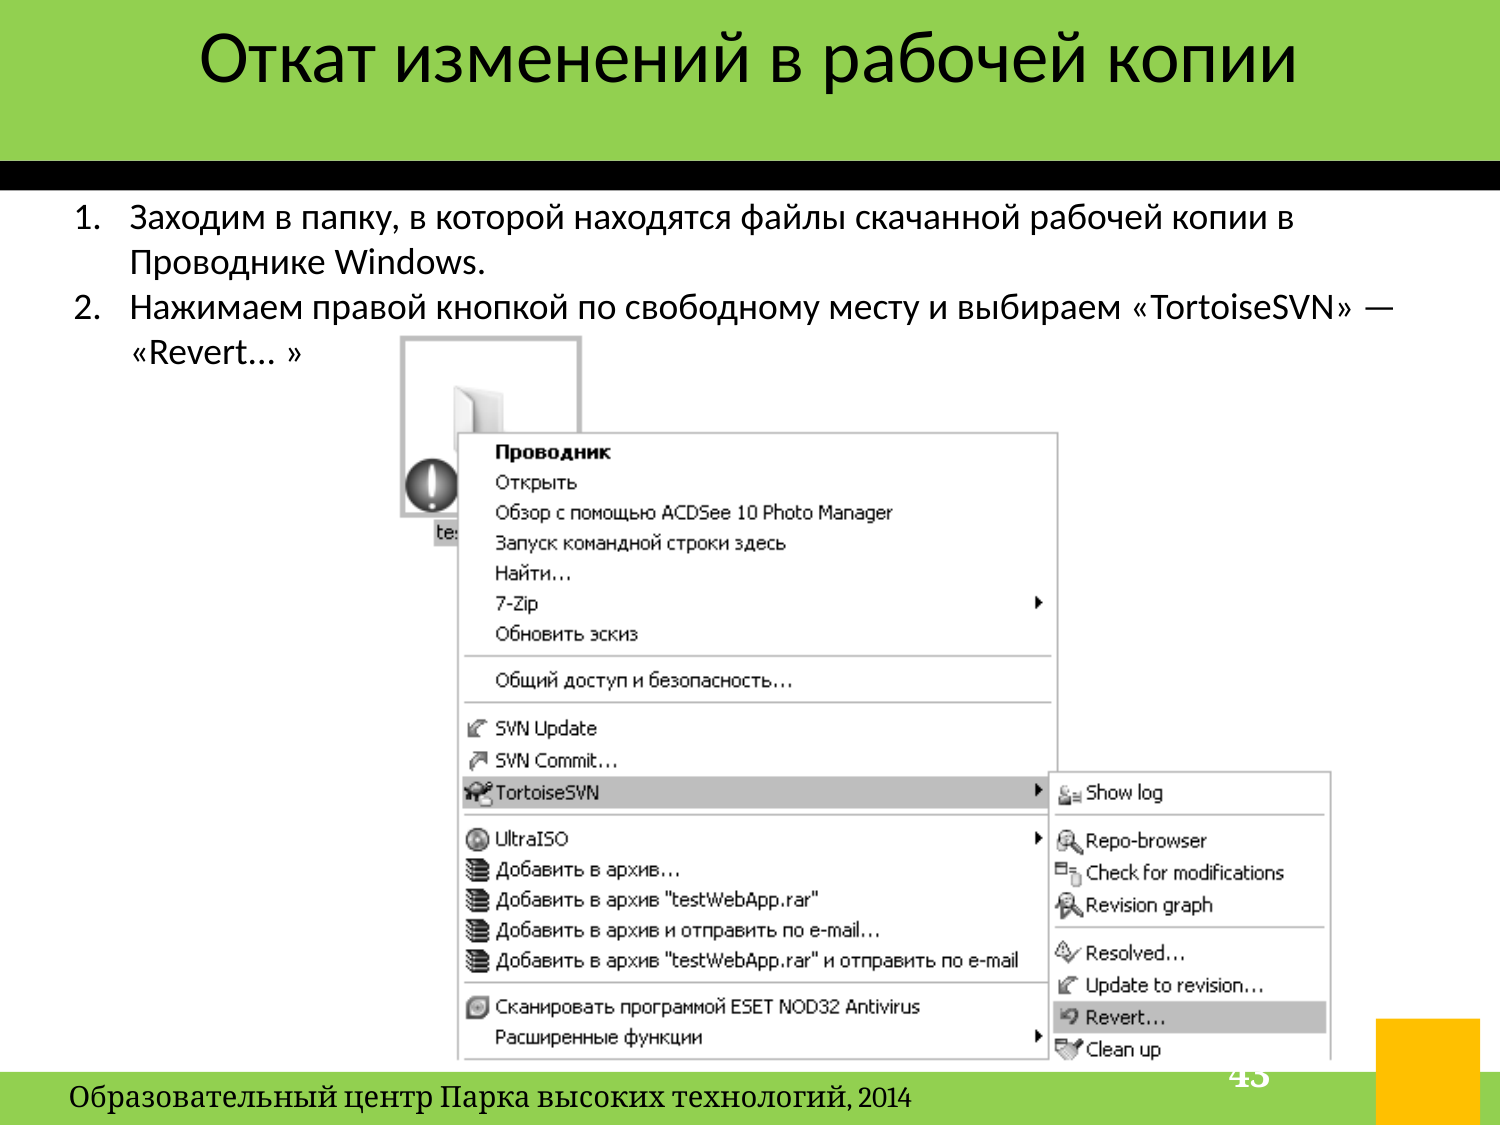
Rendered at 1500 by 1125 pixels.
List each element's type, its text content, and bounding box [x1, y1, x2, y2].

text_box Заходим в папку, в которой находятся файлы скачанной рабочей копии в Проводнике Windows. Нажимаем правой кнопкой по свободному месту и выбираем «TortoiseSVN» — «Revert... » [58, 184, 1500, 380]
text_box Откат изменений в рабочей копии [0, 0, 1500, 105]
picture [395, 329, 1373, 1065]
slide_number 43 [1074, 1042, 1425, 1103]
